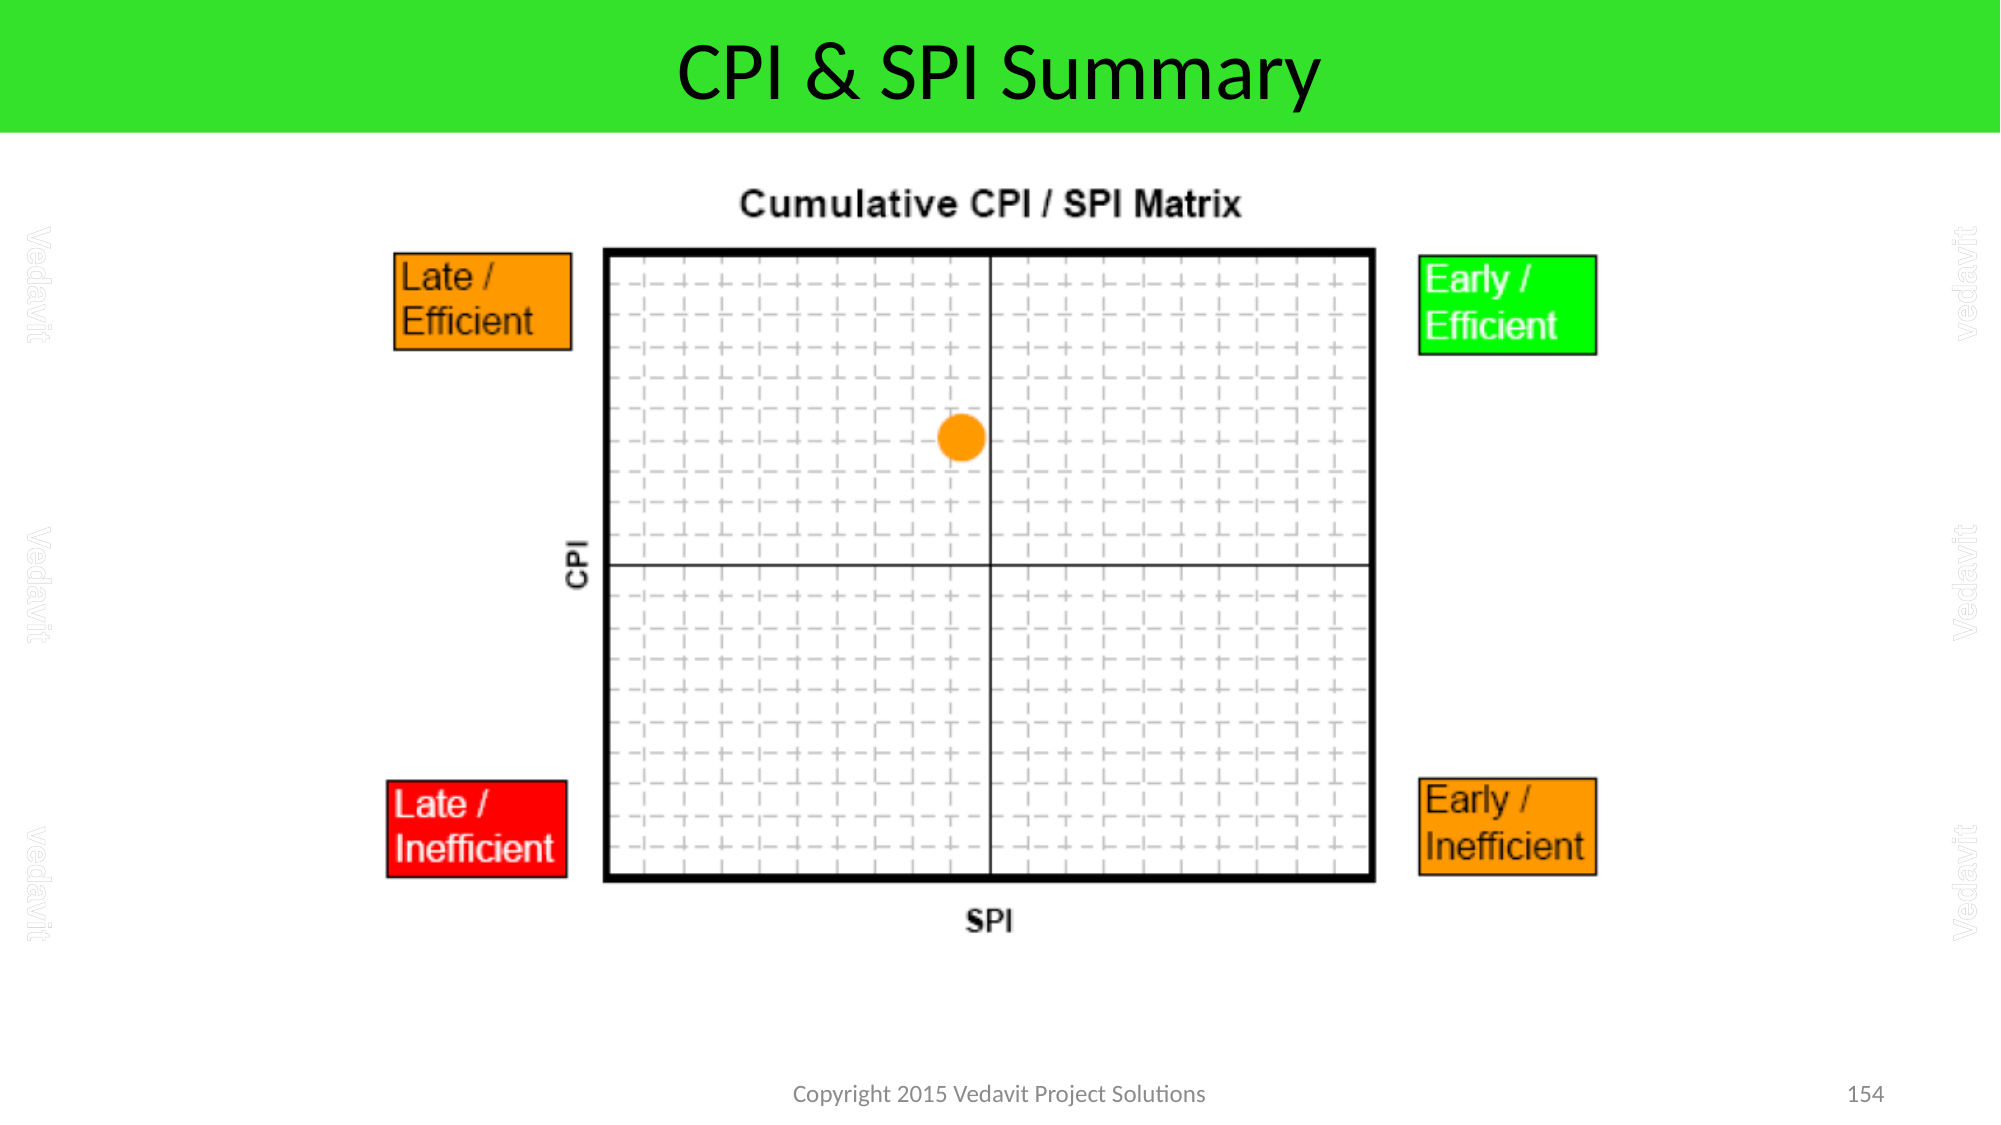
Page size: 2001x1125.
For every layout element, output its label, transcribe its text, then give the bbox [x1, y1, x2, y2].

footer Copyright 2015 Vedavit Project Solutions [683, 1062, 1317, 1123]
title CPI & SPI Summary [0, 0, 2000, 133]
picture [377, 180, 1623, 944]
slide_number 154 [1433, 1062, 1900, 1123]
